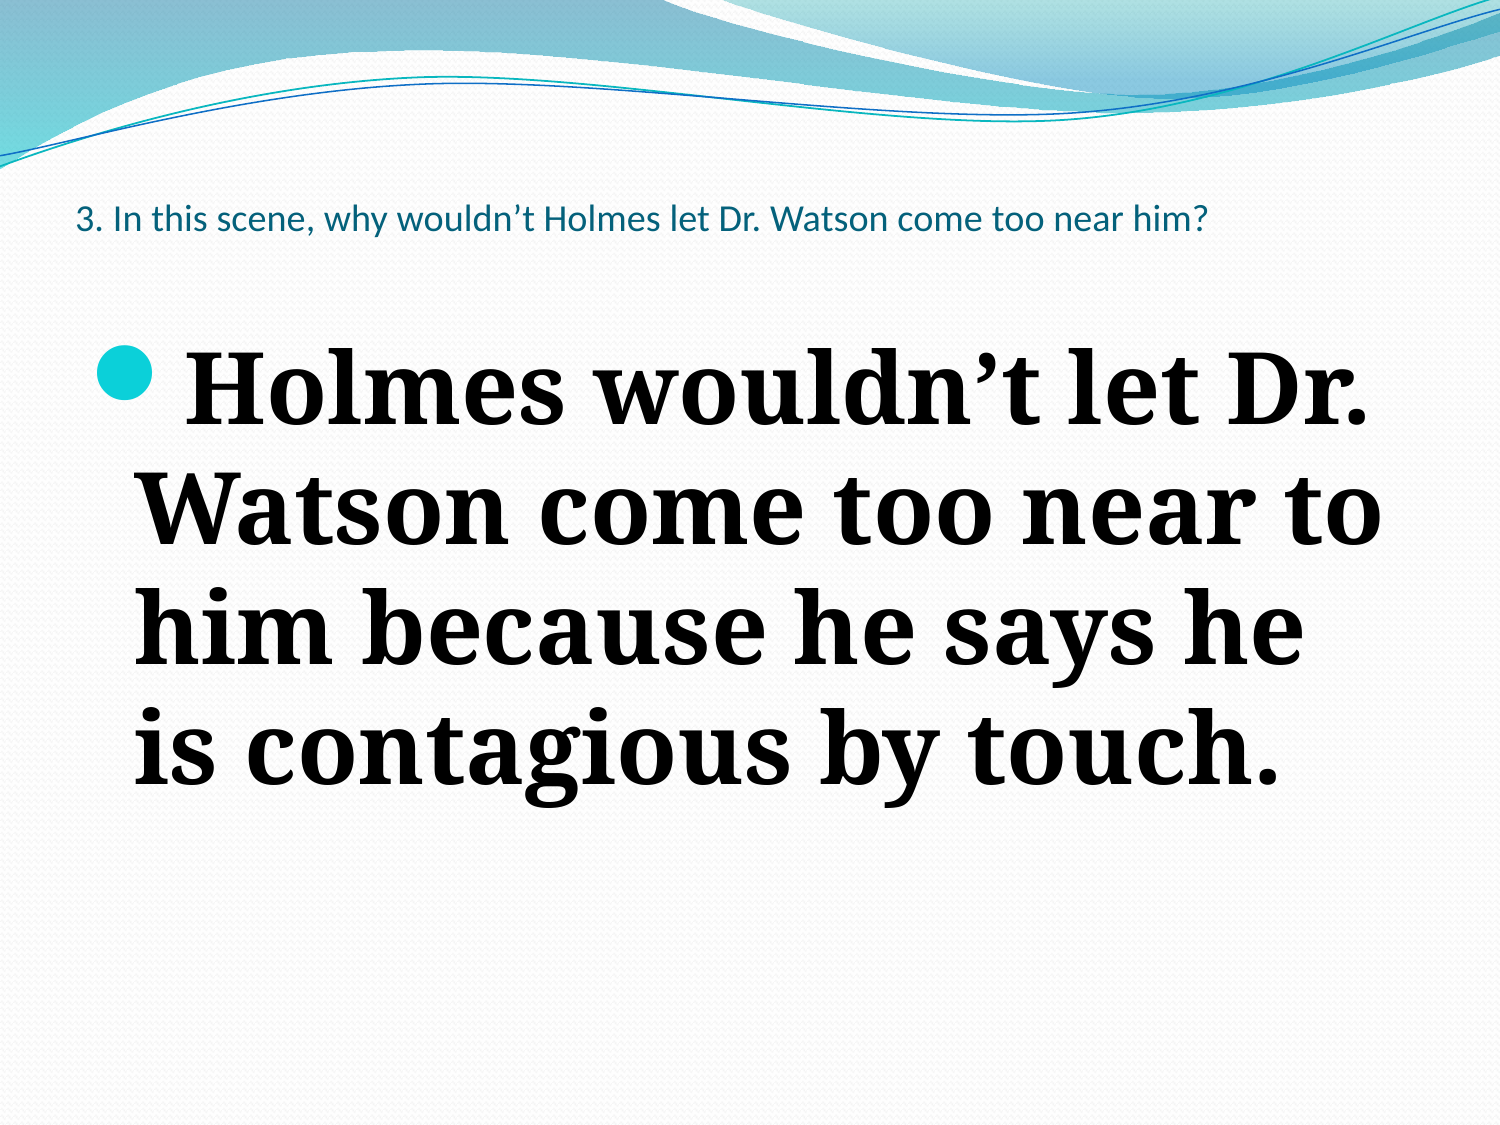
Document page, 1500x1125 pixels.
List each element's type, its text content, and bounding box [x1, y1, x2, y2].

list Holmes wouldn’t let Dr. Watson come too near to him because he says he is contagious by touch. [75, 317, 1425, 1038]
title 3. In this scene, why wouldn’t Holmes let Dr. Watson come too near him? [75, 115, 1425, 303]
